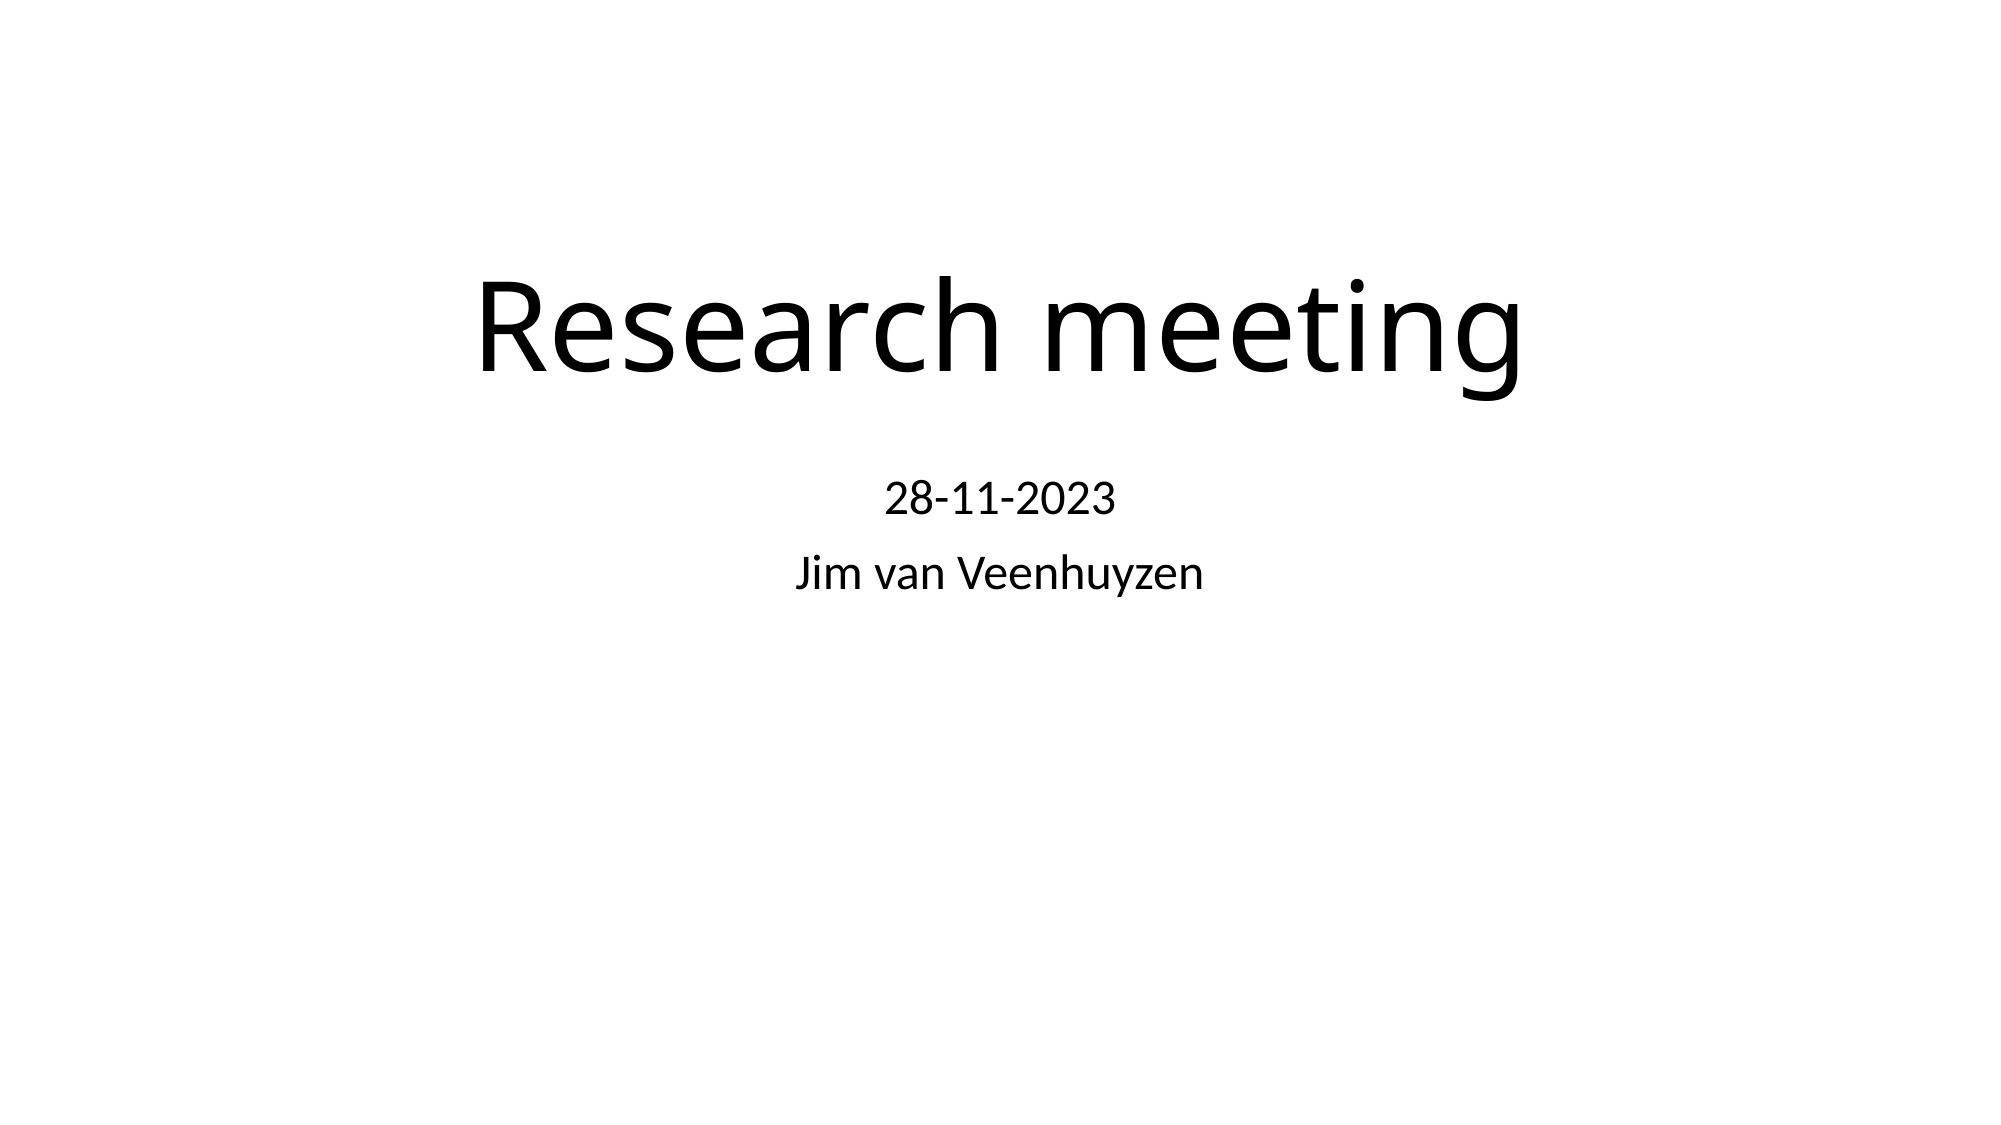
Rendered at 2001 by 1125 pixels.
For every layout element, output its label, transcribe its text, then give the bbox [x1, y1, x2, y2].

subtitle 28-11-2023 Jim van Veenhuyzen [249, 464, 1750, 736]
title Research meeting [249, 184, 1750, 407]
